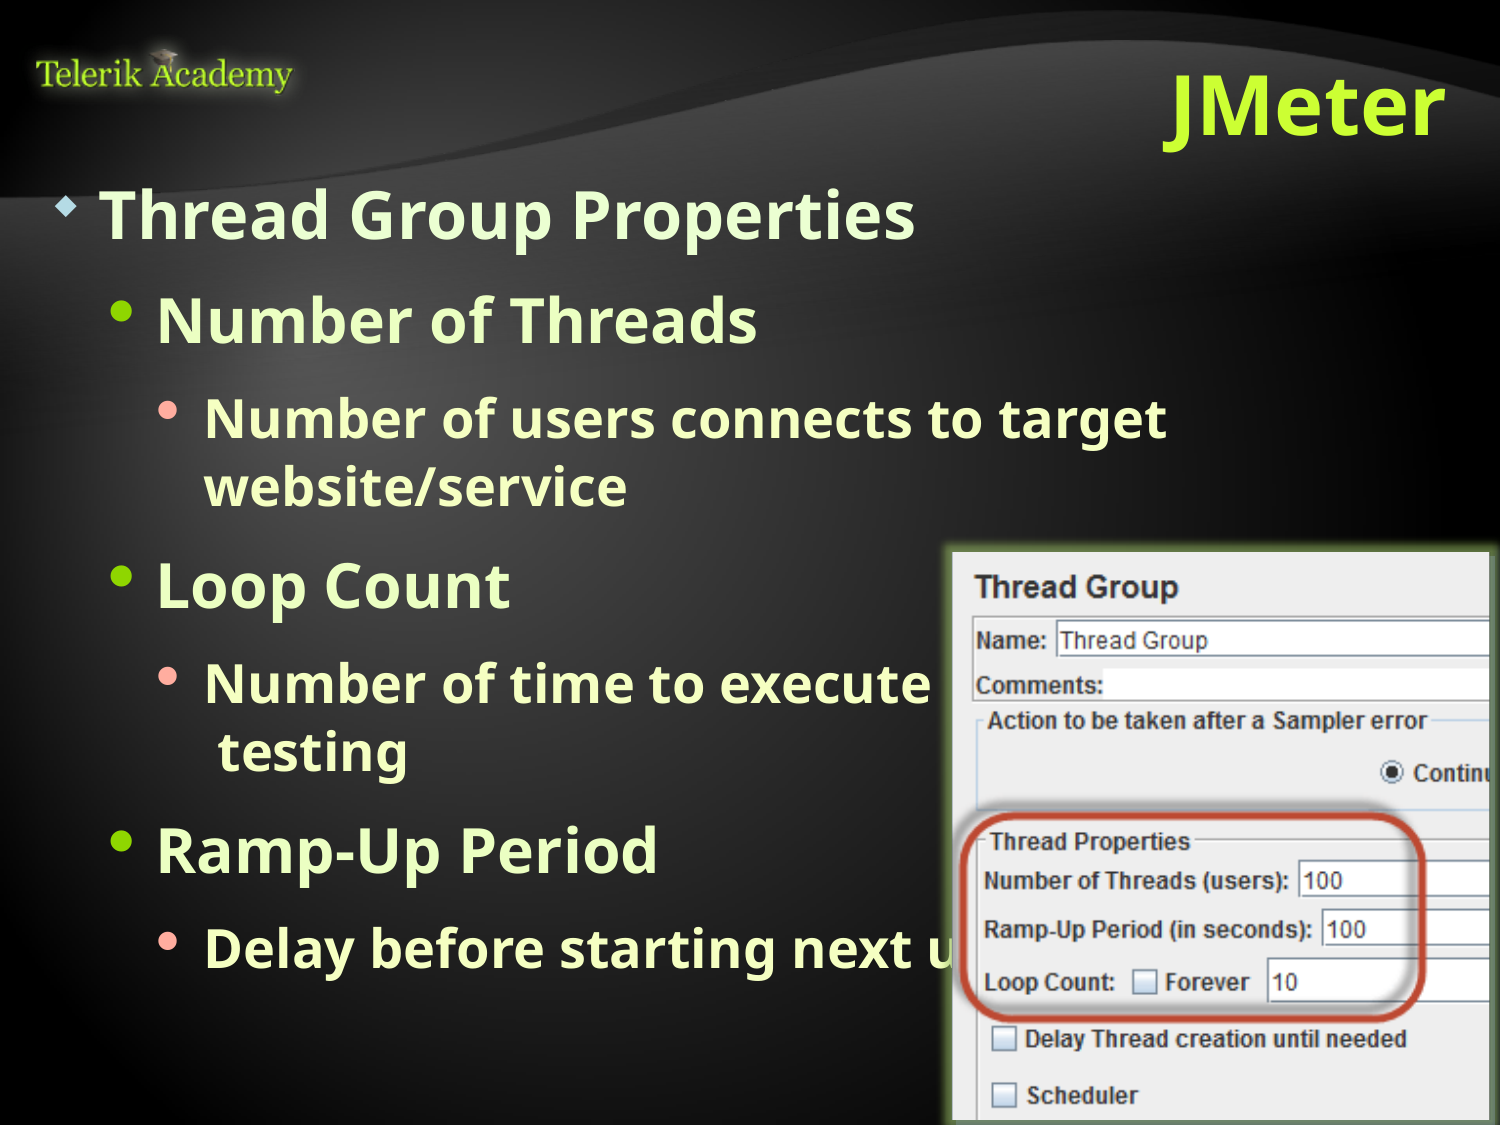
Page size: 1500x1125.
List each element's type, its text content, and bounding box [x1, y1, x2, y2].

text_box JMeter [300, 35, 1463, 161]
list Thread Group Properties Number of Threads Number of users connects to target website/service Loop Count Number of time to execute testing Ramp-Up Period Delay before starting next user [37, 161, 1463, 254]
picture [0, 0, 1500, 1125]
picture [951, 552, 1496, 1120]
